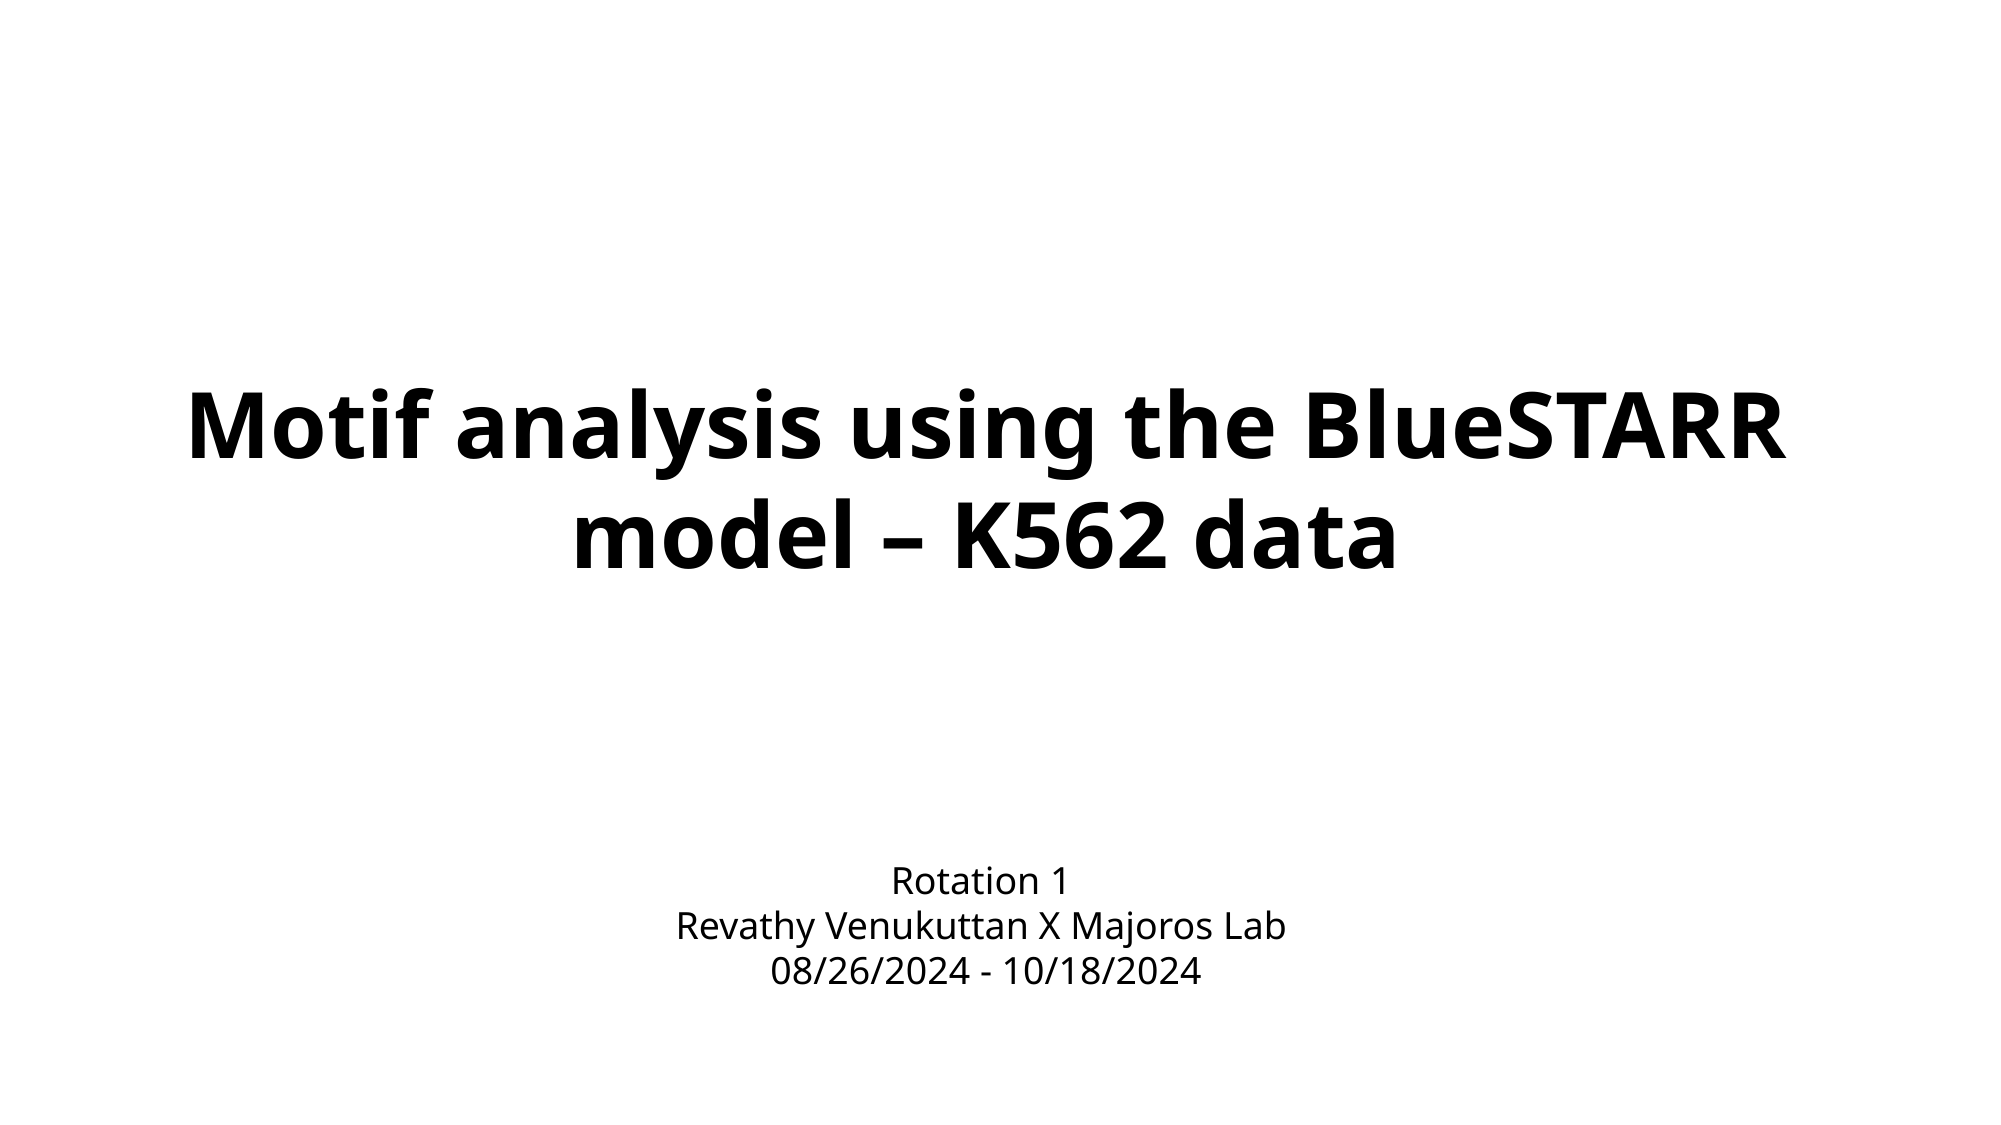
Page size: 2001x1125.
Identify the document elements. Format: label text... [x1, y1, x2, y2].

text_box Motif analysis using the BlueSTARR model – K562 data Rotation 1 Revathy Venukuttan X Majoros Lab 08/26/2024 - 10/18/2024 [130, 139, 1842, 999]
